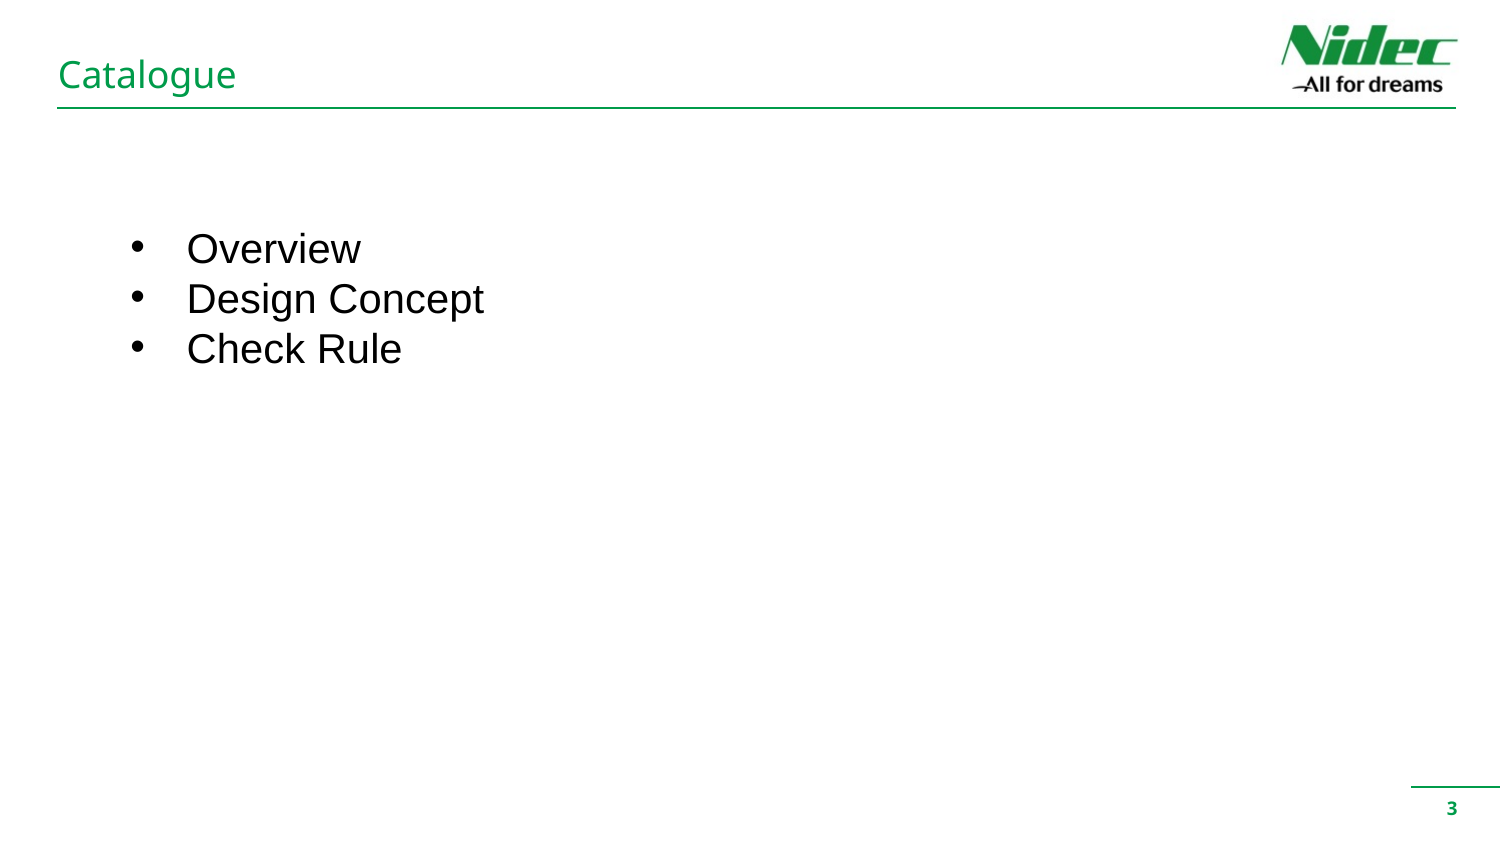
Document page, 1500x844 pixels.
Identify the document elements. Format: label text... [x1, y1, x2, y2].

text_box Overview Design Concept Check Rule [115, 214, 1164, 429]
picture [1266, 10, 1473, 107]
text_box Catalogue [42, 48, 1193, 104]
